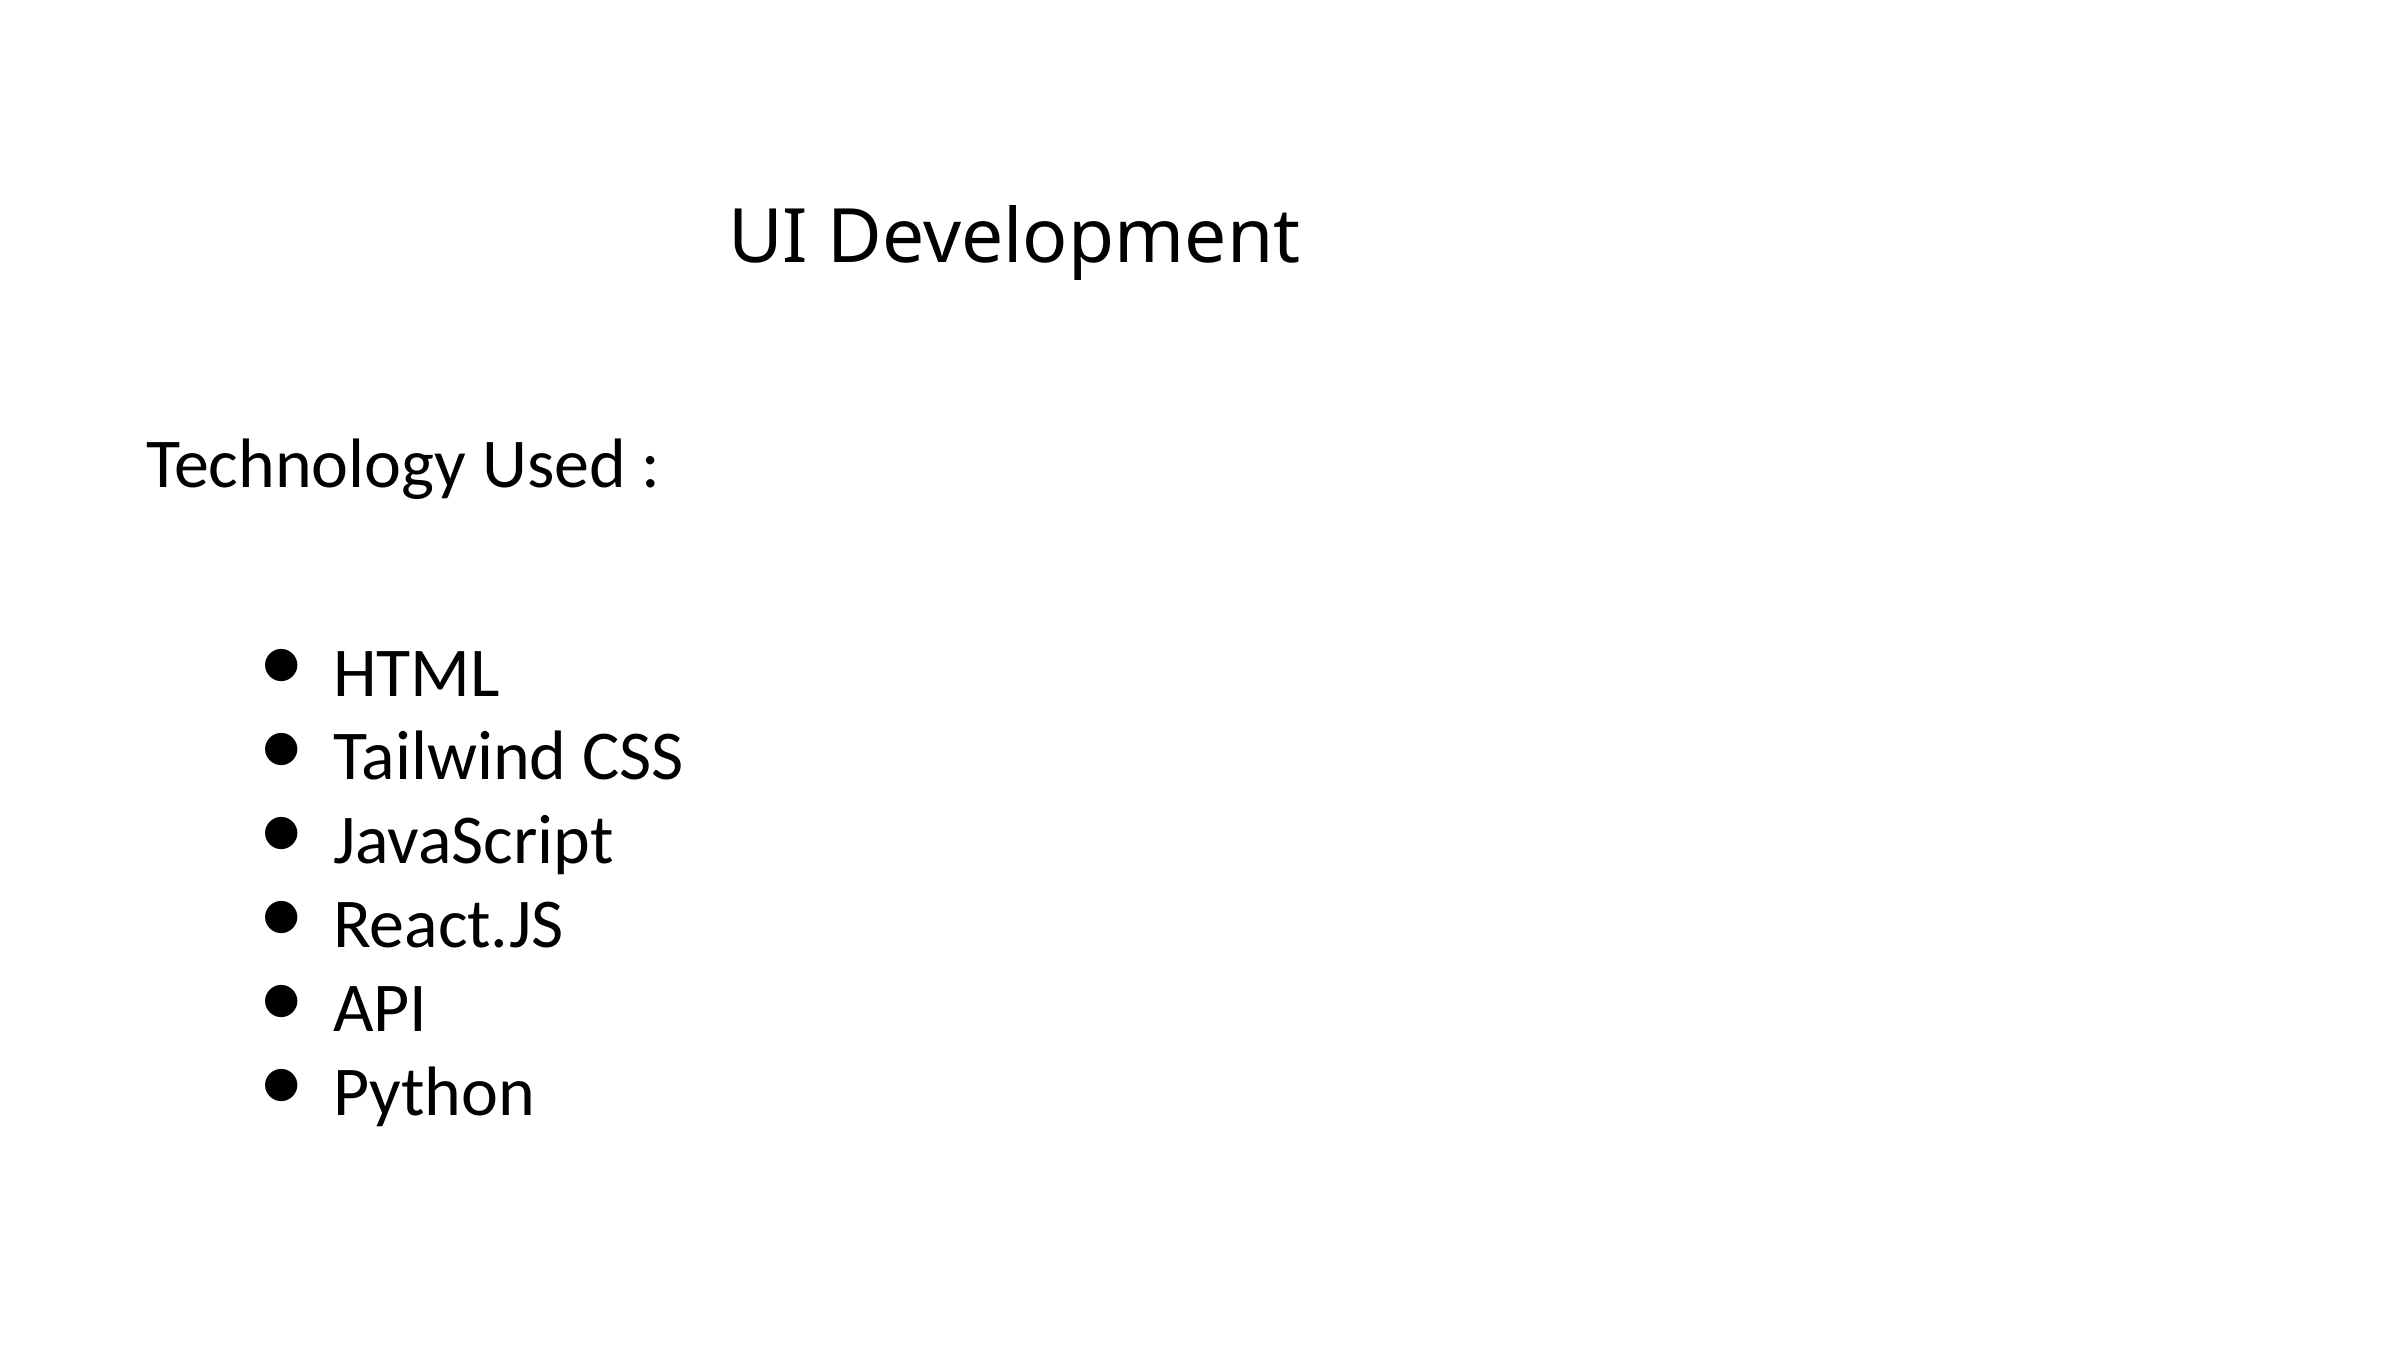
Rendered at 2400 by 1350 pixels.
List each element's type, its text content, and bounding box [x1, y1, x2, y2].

text_box HTML Tailwind CSS JavaScript React.JS API Python [243, 610, 2086, 1145]
text_box UI Development [713, 172, 2067, 293]
text_box Technology Used : [131, 402, 1974, 685]
